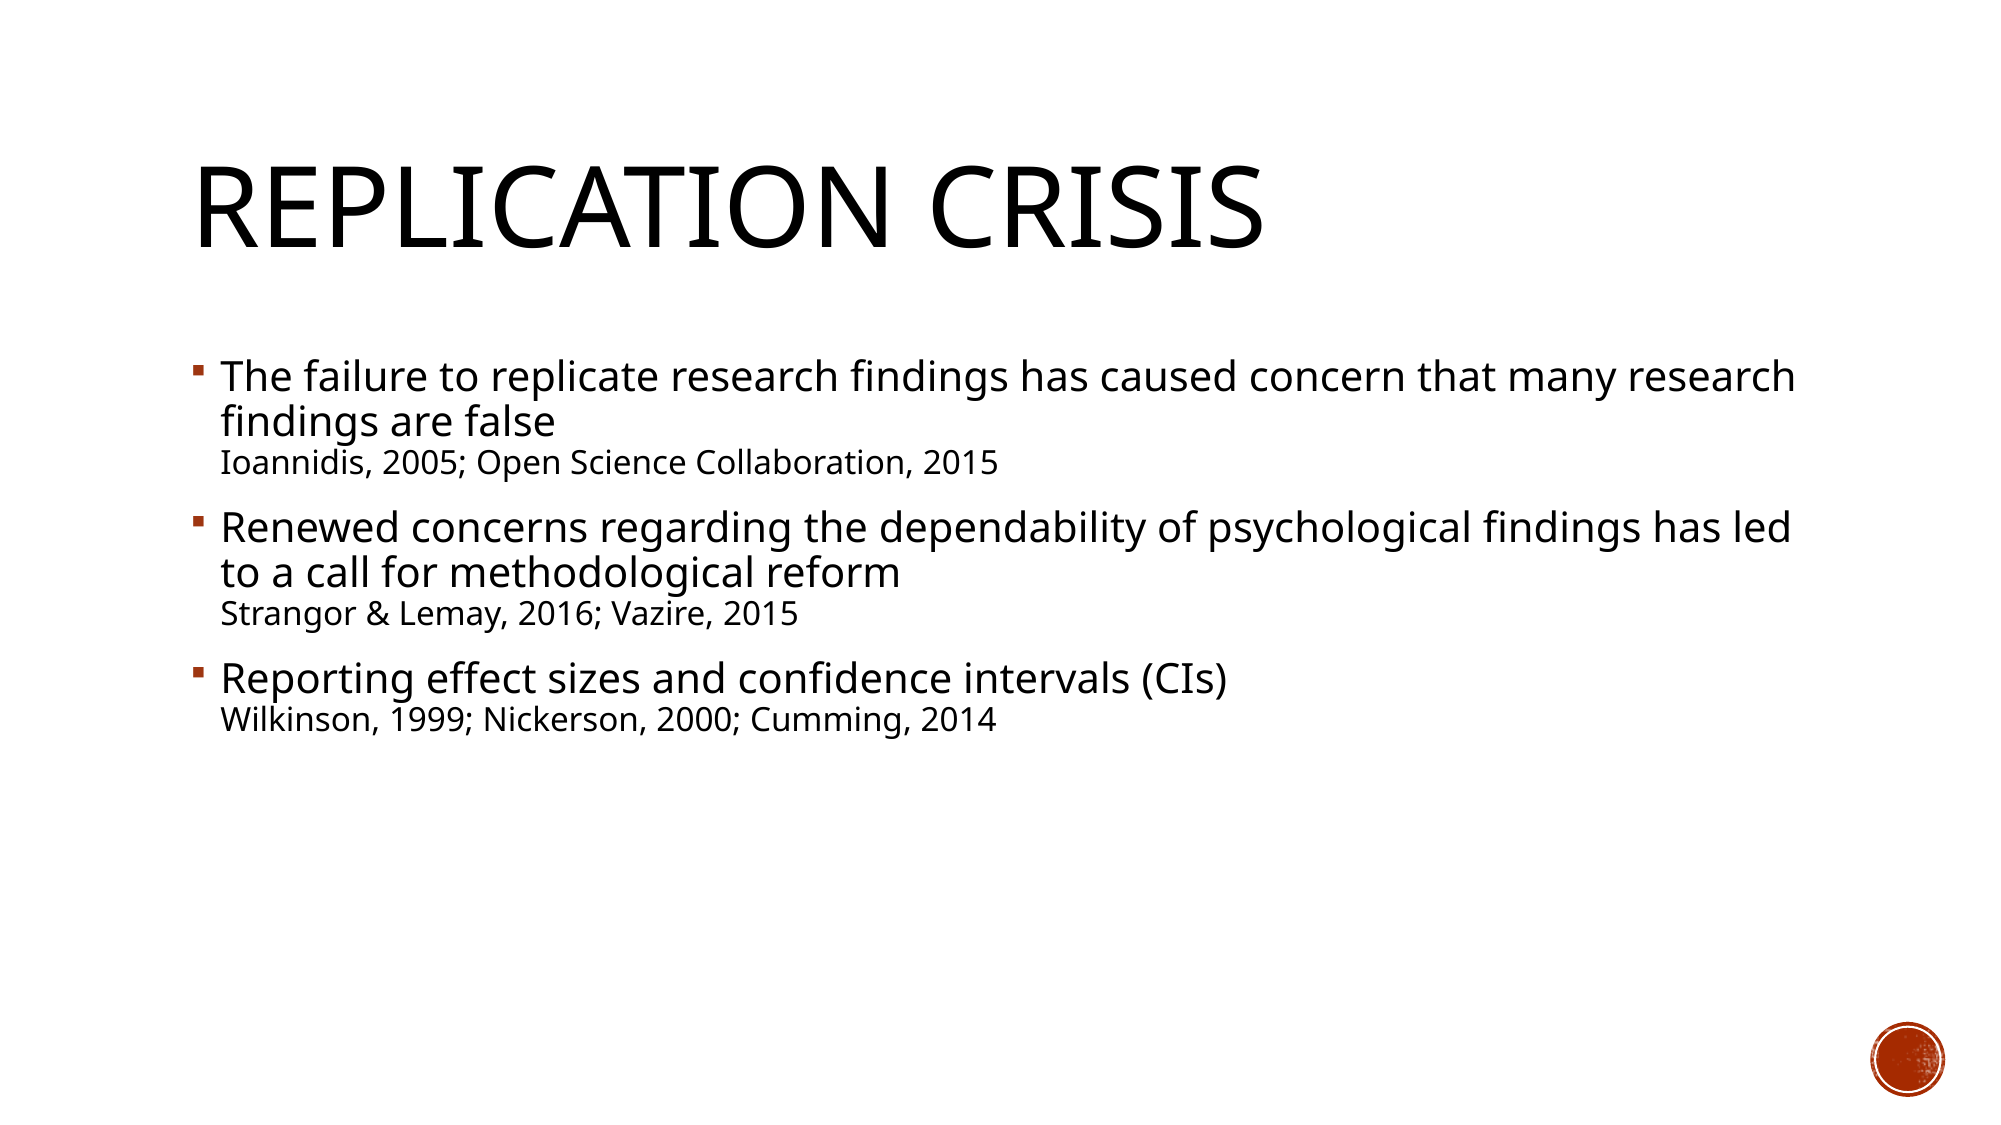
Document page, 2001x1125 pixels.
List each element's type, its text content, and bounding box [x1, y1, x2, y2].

title Replication crisis [175, 79, 1826, 344]
list The failure to replicate research findings has caused concern that many research findings are false Ioannidis, 2005; Open Science Collaboration, 2015 Renewed concerns regarding the dependability of psychological findings has led to a call for methodological reform Strangor & Lemay, 2016; Vazire, 2015 Reporting effect sizes and confidence intervals (CIs) Wilkinson, 1999; Nickerson, 2000; Cumming, 2014 [175, 348, 1826, 1013]
